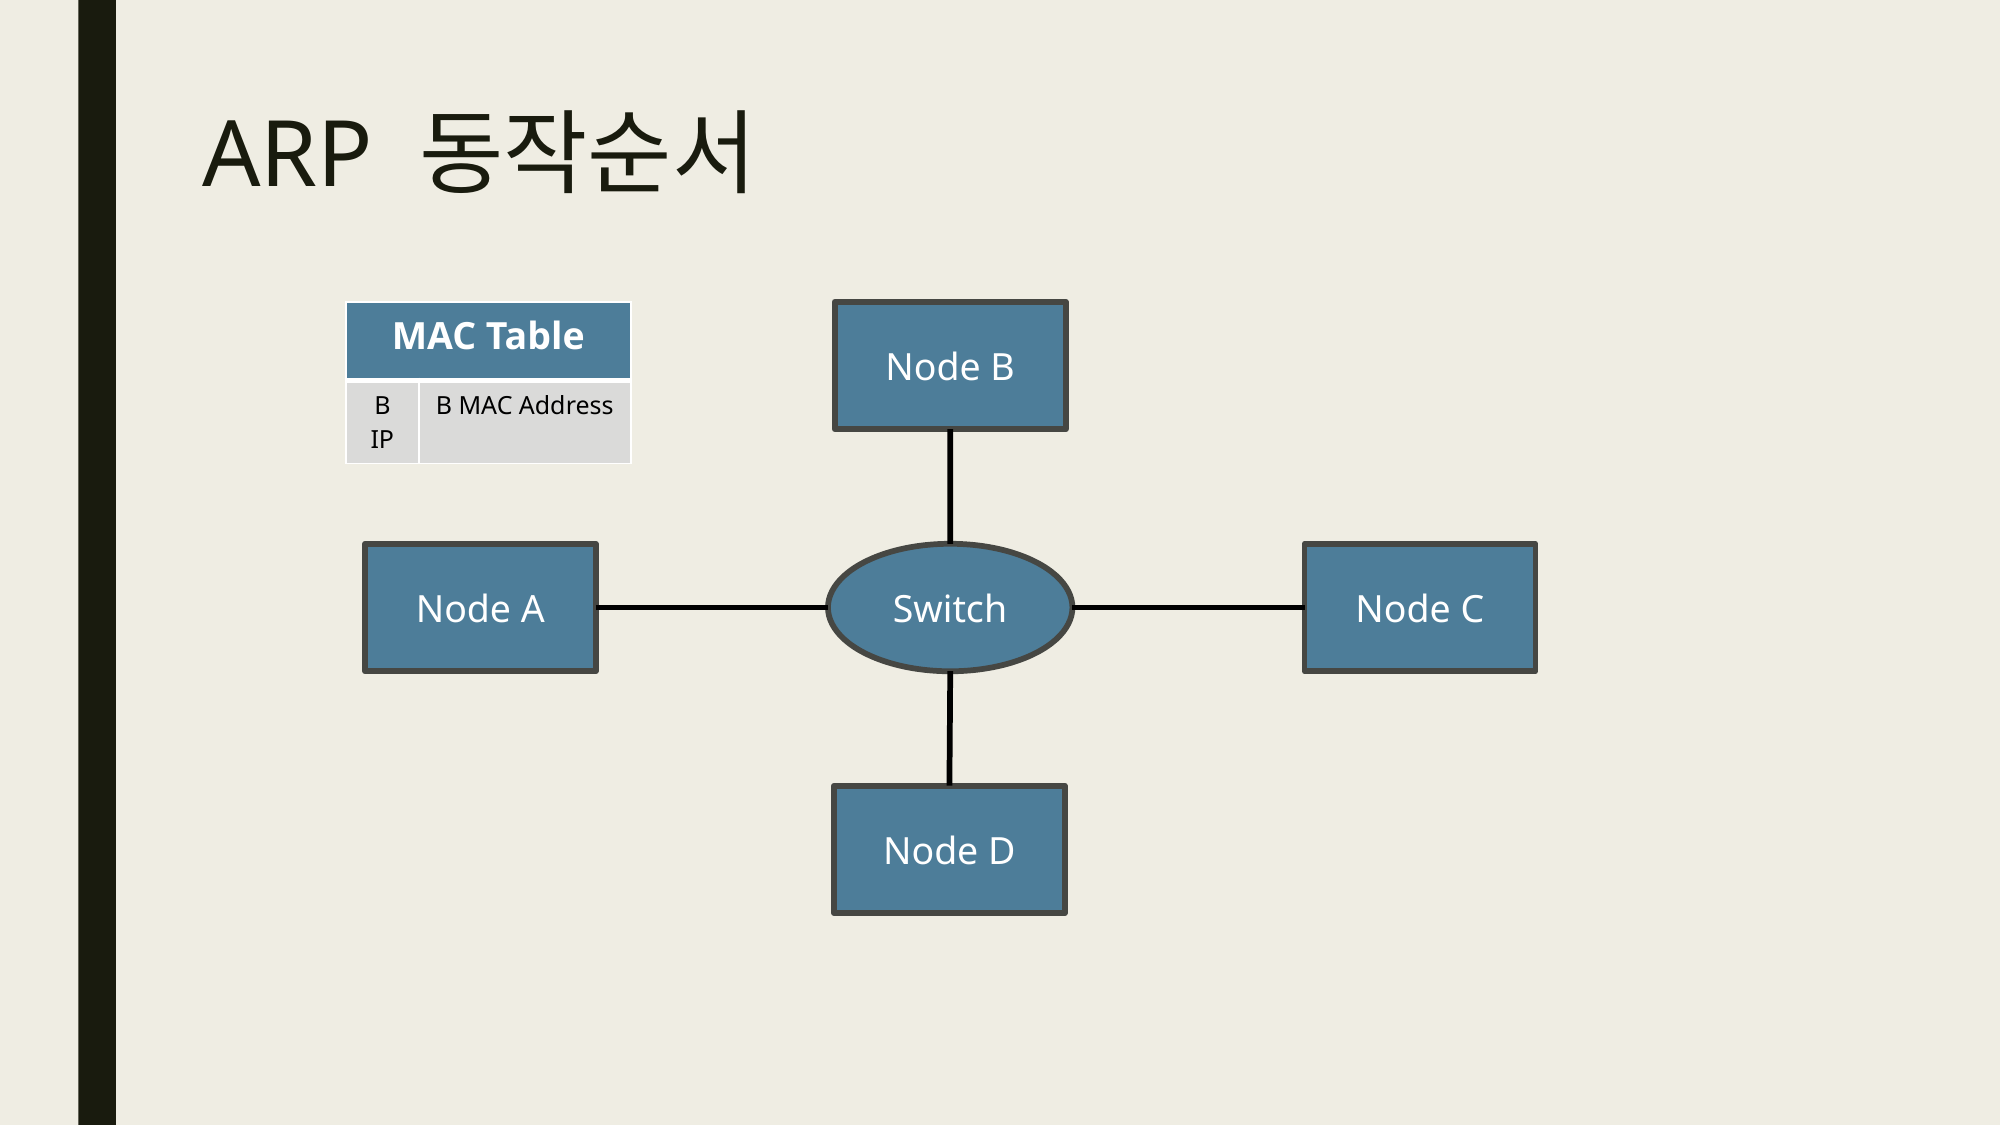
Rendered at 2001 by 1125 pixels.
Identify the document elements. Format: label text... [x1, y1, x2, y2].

text_box Node D [831, 783, 1068, 916]
table_cell B IP [347, 383, 418, 463]
text_box Node C [1302, 541, 1538, 674]
text_box Node A [362, 541, 599, 674]
title ARP 동작순서 [187, 100, 1813, 250]
text_box Node B [832, 299, 1069, 432]
table_header MAC Table [347, 303, 630, 378]
table_cell B MAC Address [420, 383, 630, 463]
text_box Switch [825, 540, 1076, 675]
